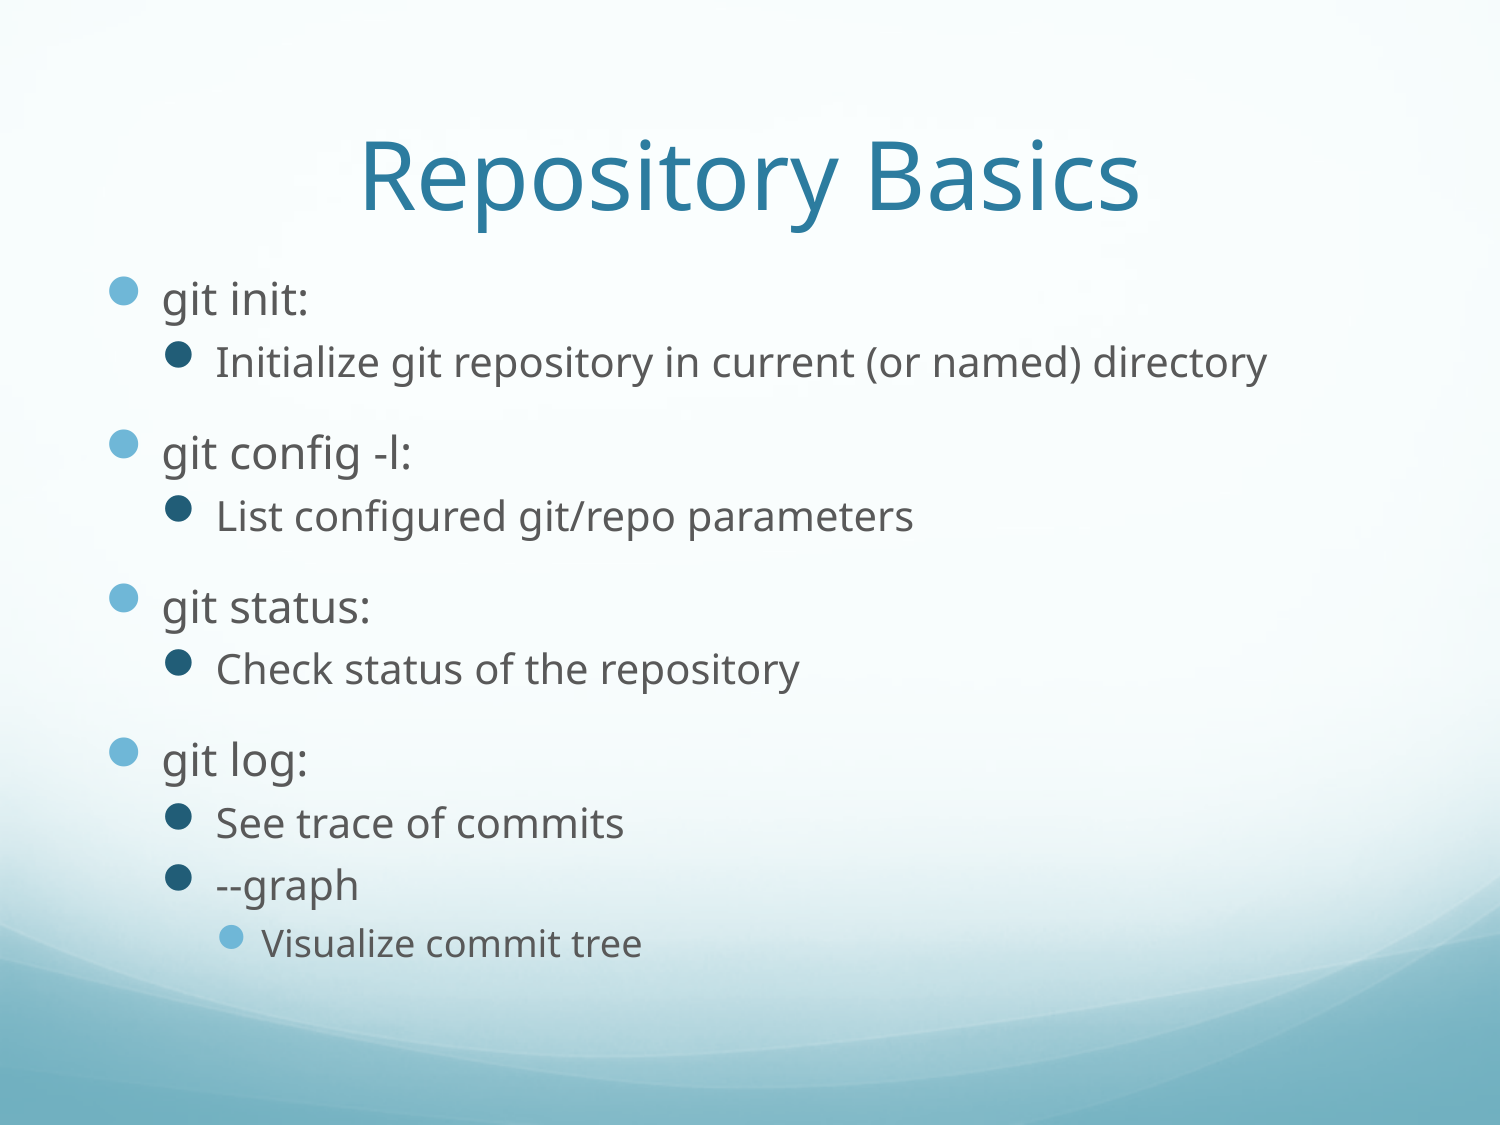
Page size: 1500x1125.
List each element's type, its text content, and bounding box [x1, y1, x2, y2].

list git init: Initialize git repository in current (or named) directory git config -l: List configured git/repo parameters git status: Check status of the repository git log: See trace of commits --graph Visualize commit tree [90, 262, 1410, 975]
title Repository Basics [90, 17, 1410, 237]
